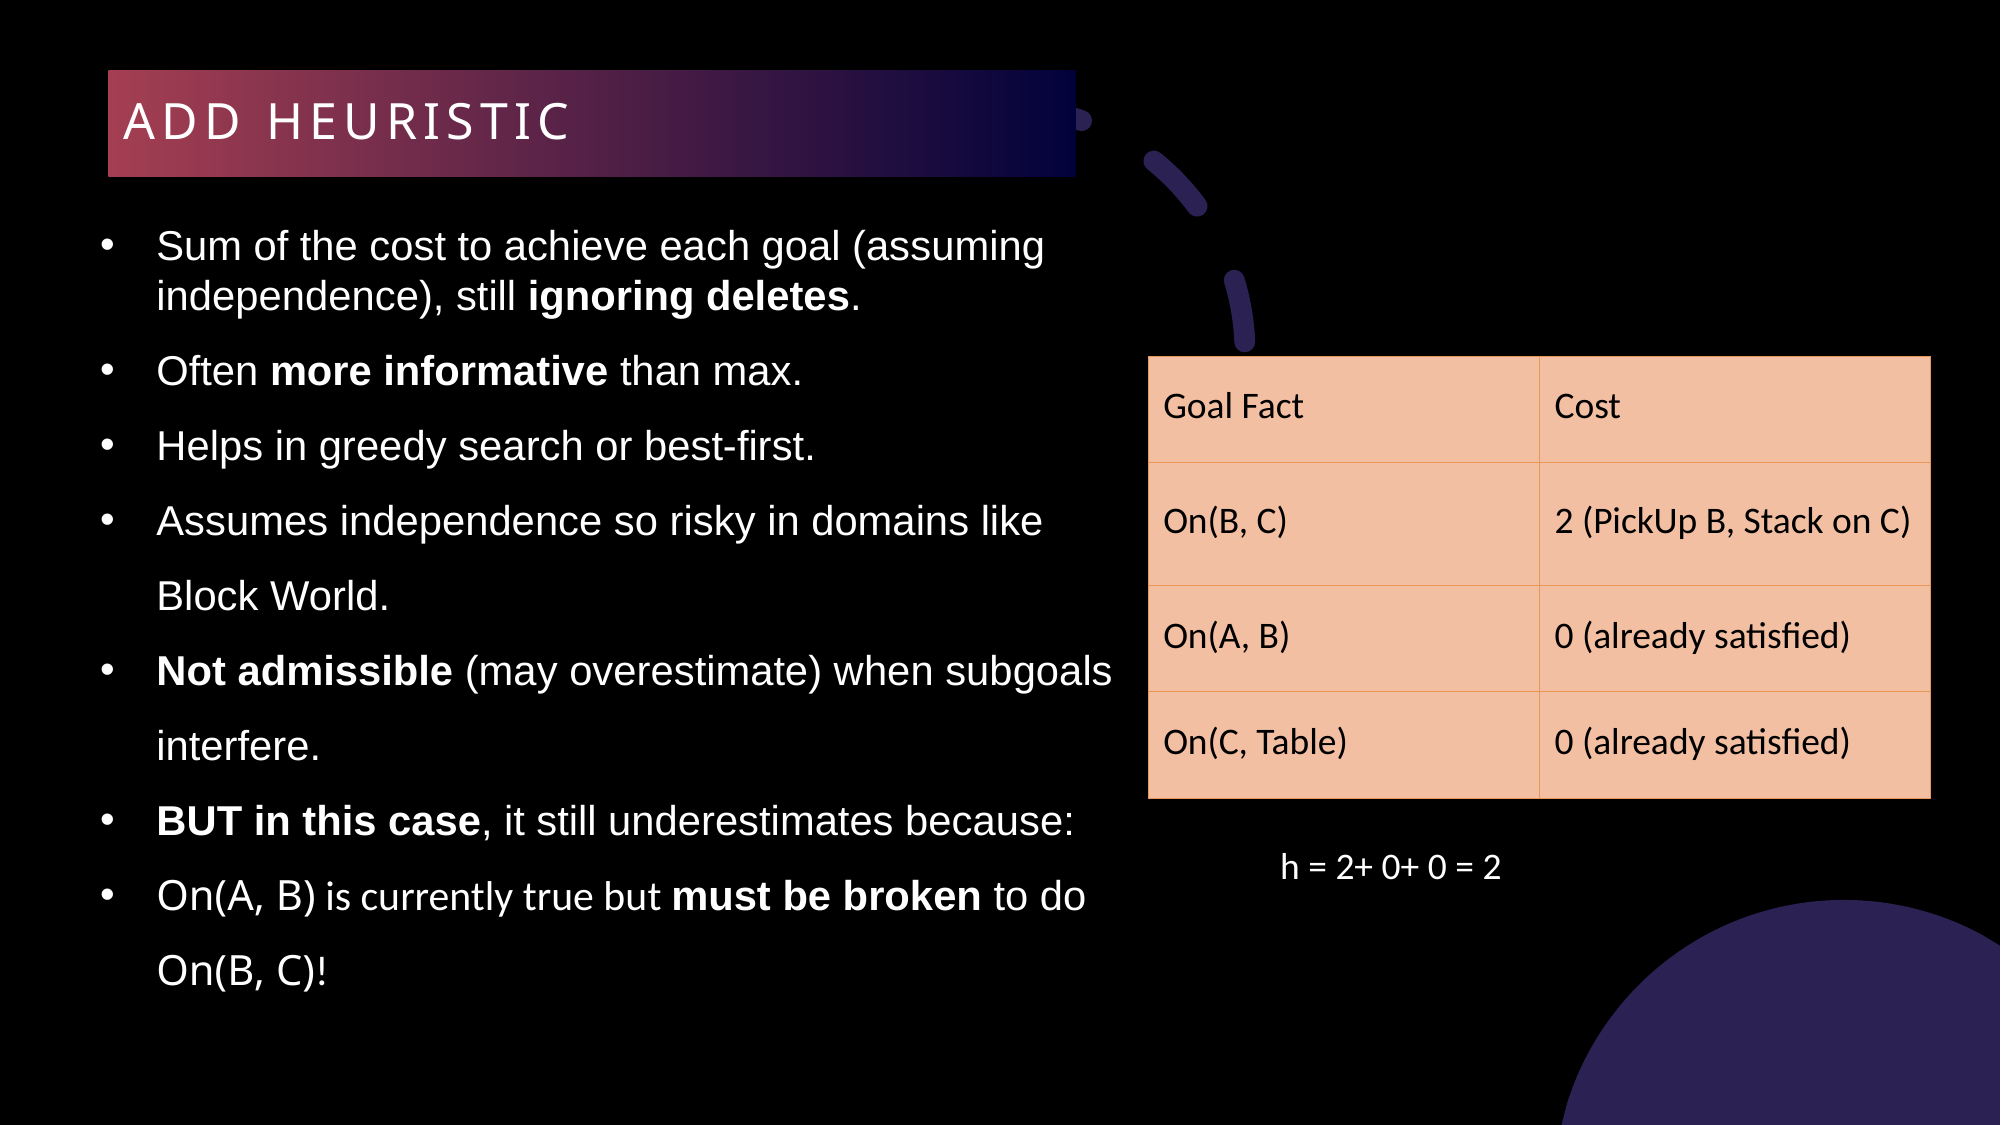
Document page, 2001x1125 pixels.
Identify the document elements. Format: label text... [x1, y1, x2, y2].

table_cell On(C, Table) [1149, 692, 1539, 798]
table_header Cost [1540, 357, 1930, 462]
table_cell 2 (PickUp B, Stack on C) [1540, 463, 1930, 585]
table_cell On(B, C) [1149, 463, 1539, 585]
text_box [0, 0, 2000, 1125]
table_cell 0 (already satisfied) [1540, 586, 1930, 691]
table_cell On(A, B) [1149, 586, 1539, 691]
table_header Goal Fact [1149, 357, 1539, 462]
text_box [901, 118, 1246, 352]
table_cell 0 (already satisfied) [1540, 692, 1930, 798]
text_box Sum of the cost to achieve each goal (assuming independence), still ignoring deletes. Often more informative than max. Helps in greedy search or best-first. Assumes independence so risky in domains like Block World. Not admissible (may overestimate) when subgoals interfere. BUT in this case, it still underestimates because: On(A, B) is currently true but must be broken to do On(B, C)! [85, 211, 1149, 1002]
text_box [69, 211, 1052, 1107]
text_box [1560, 898, 2000, 1125]
text_box h = 2+ 0+ 0 = 2 [1265, 834, 1608, 895]
title ADD Heuristic [108, 70, 1076, 177]
